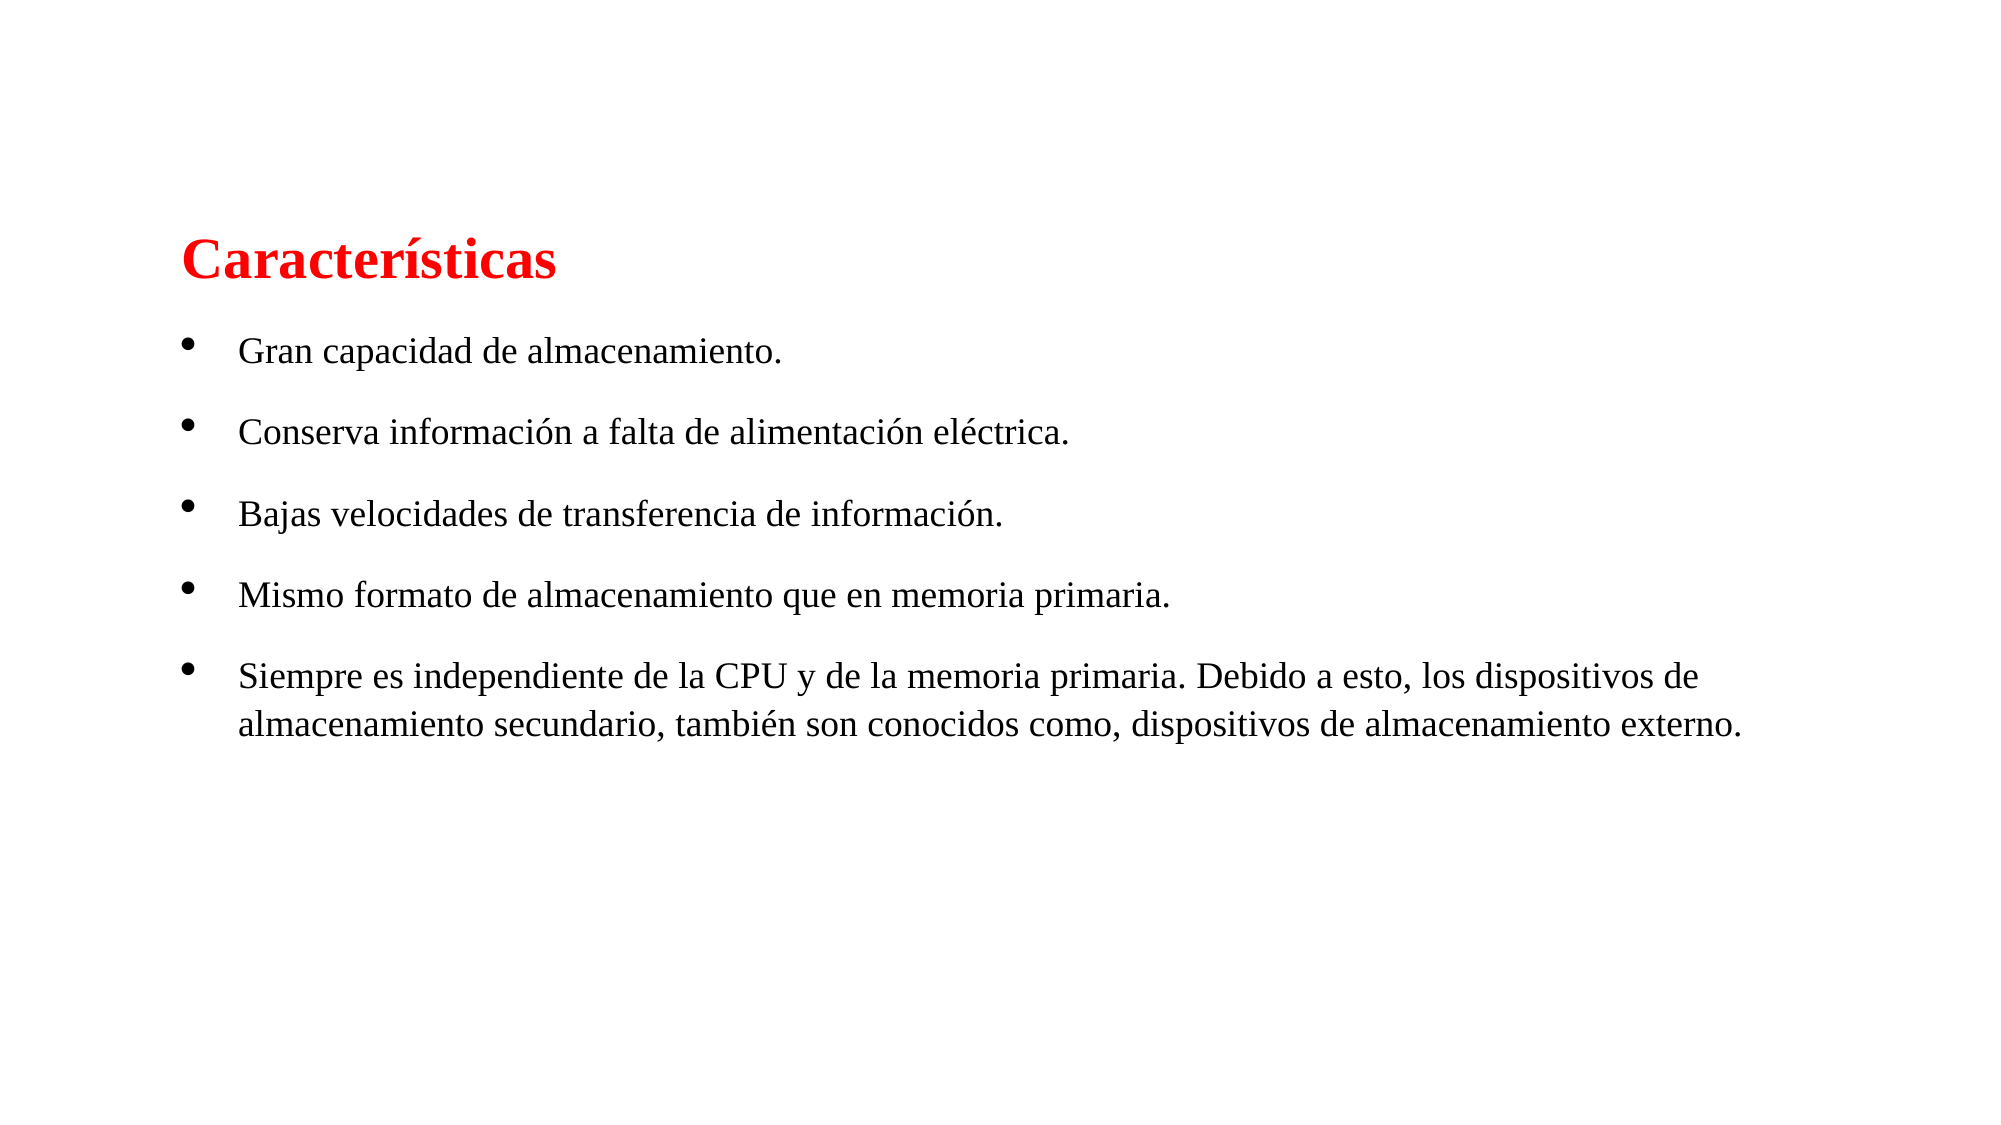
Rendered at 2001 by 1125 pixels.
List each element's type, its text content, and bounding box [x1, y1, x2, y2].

list Características Gran capacidad de almacenamiento. Conserva información a falta de alimentación eléctrica. Bajas velocidades de transferencia de información. Mismo formato de almacenamiento que en memoria primaria. Siempre es independiente de la CPU y de la memoria primaria. Debido a esto, los dispositivos de almacenamiento secundario, también son conocidos como, dispositivos de almacenamiento externo. [166, 231, 1892, 946]
